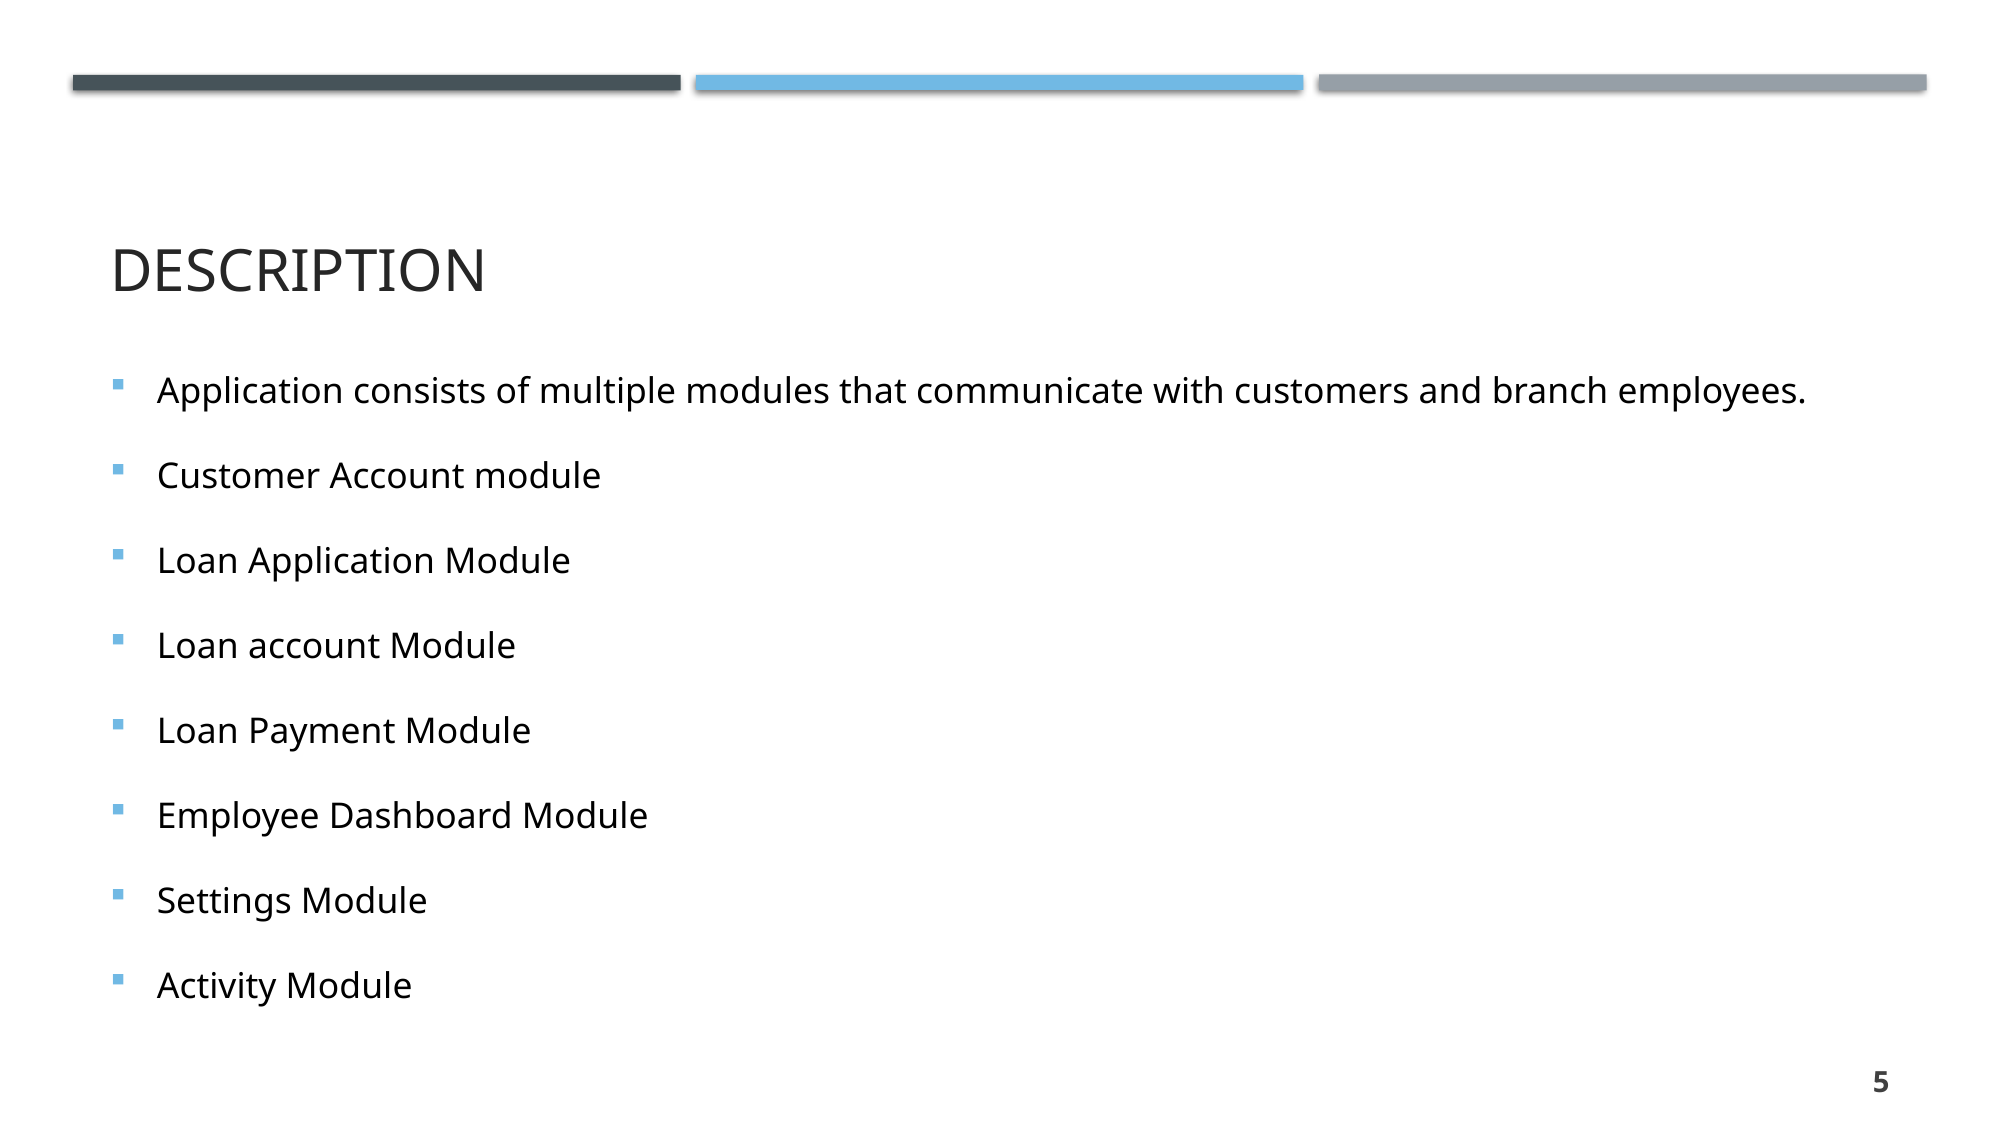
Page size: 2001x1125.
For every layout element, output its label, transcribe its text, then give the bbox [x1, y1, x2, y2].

title DESCRIPTION [95, 115, 1905, 311]
text_box Application consists of multiple modules that communicate with customers and branch employees. Customer Account module Loan Application Module Loan account Module Loan Payment Module Employee Dashboard Module Settings Module Activity Module [95, 360, 1905, 1056]
slide_number 5 [1732, 1053, 1905, 1114]
